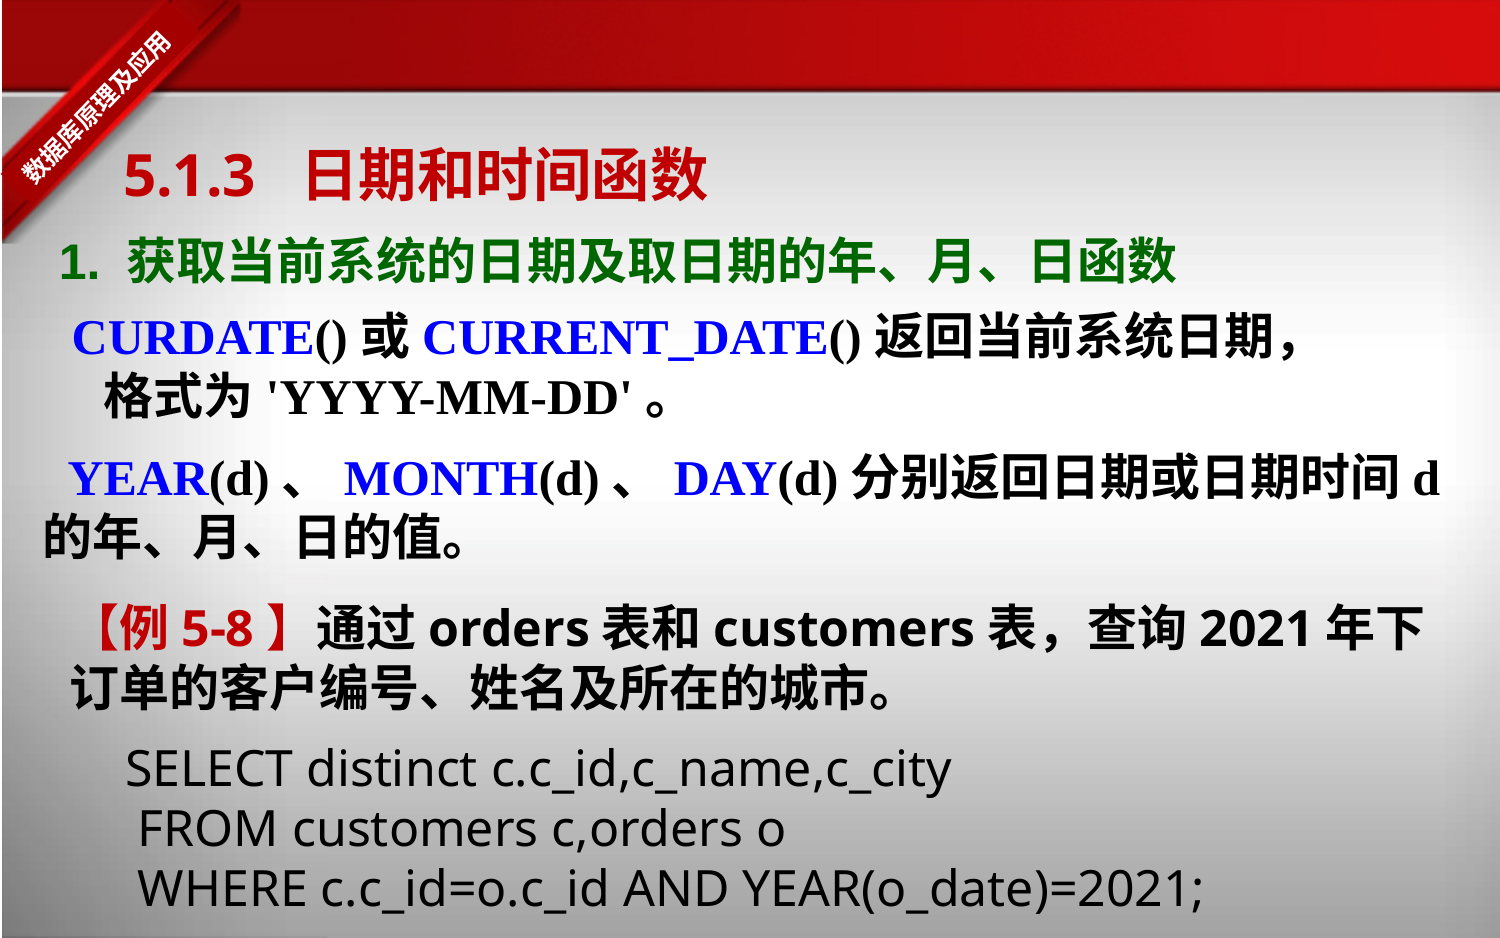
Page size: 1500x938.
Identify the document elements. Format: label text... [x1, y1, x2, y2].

text_box YEAR(d)、MONTH(d)、DAY(d)分别返回日期或日期时间d的年、月、日的值。 [27, 437, 1473, 573]
picture [2, 0, 167, 171]
text_box CURDATE()或CURRENT_DATE()返回当前系统日期， 格式为'YYYY-MM-DD'。 [31, 296, 1477, 432]
text_box 1. 获取当前系统的日期及取日期的年、月、日函数 [43, 233, 1192, 296]
picture [2, 0, 1500, 938]
text_box 【例5-8】通过orders表和customers表，查询2021年下订单的客户编号、姓名及所在的城市。 [54, 588, 1446, 671]
text_box SELECT distinct c.c_id,c_name,c_city FROM customers c,orders o WHERE c.c_id=o.c_id AND YEAR(o_date)=2021; [108, 729, 1384, 924]
text_box 5.1.3 日期和时间函数 [108, 130, 1156, 216]
